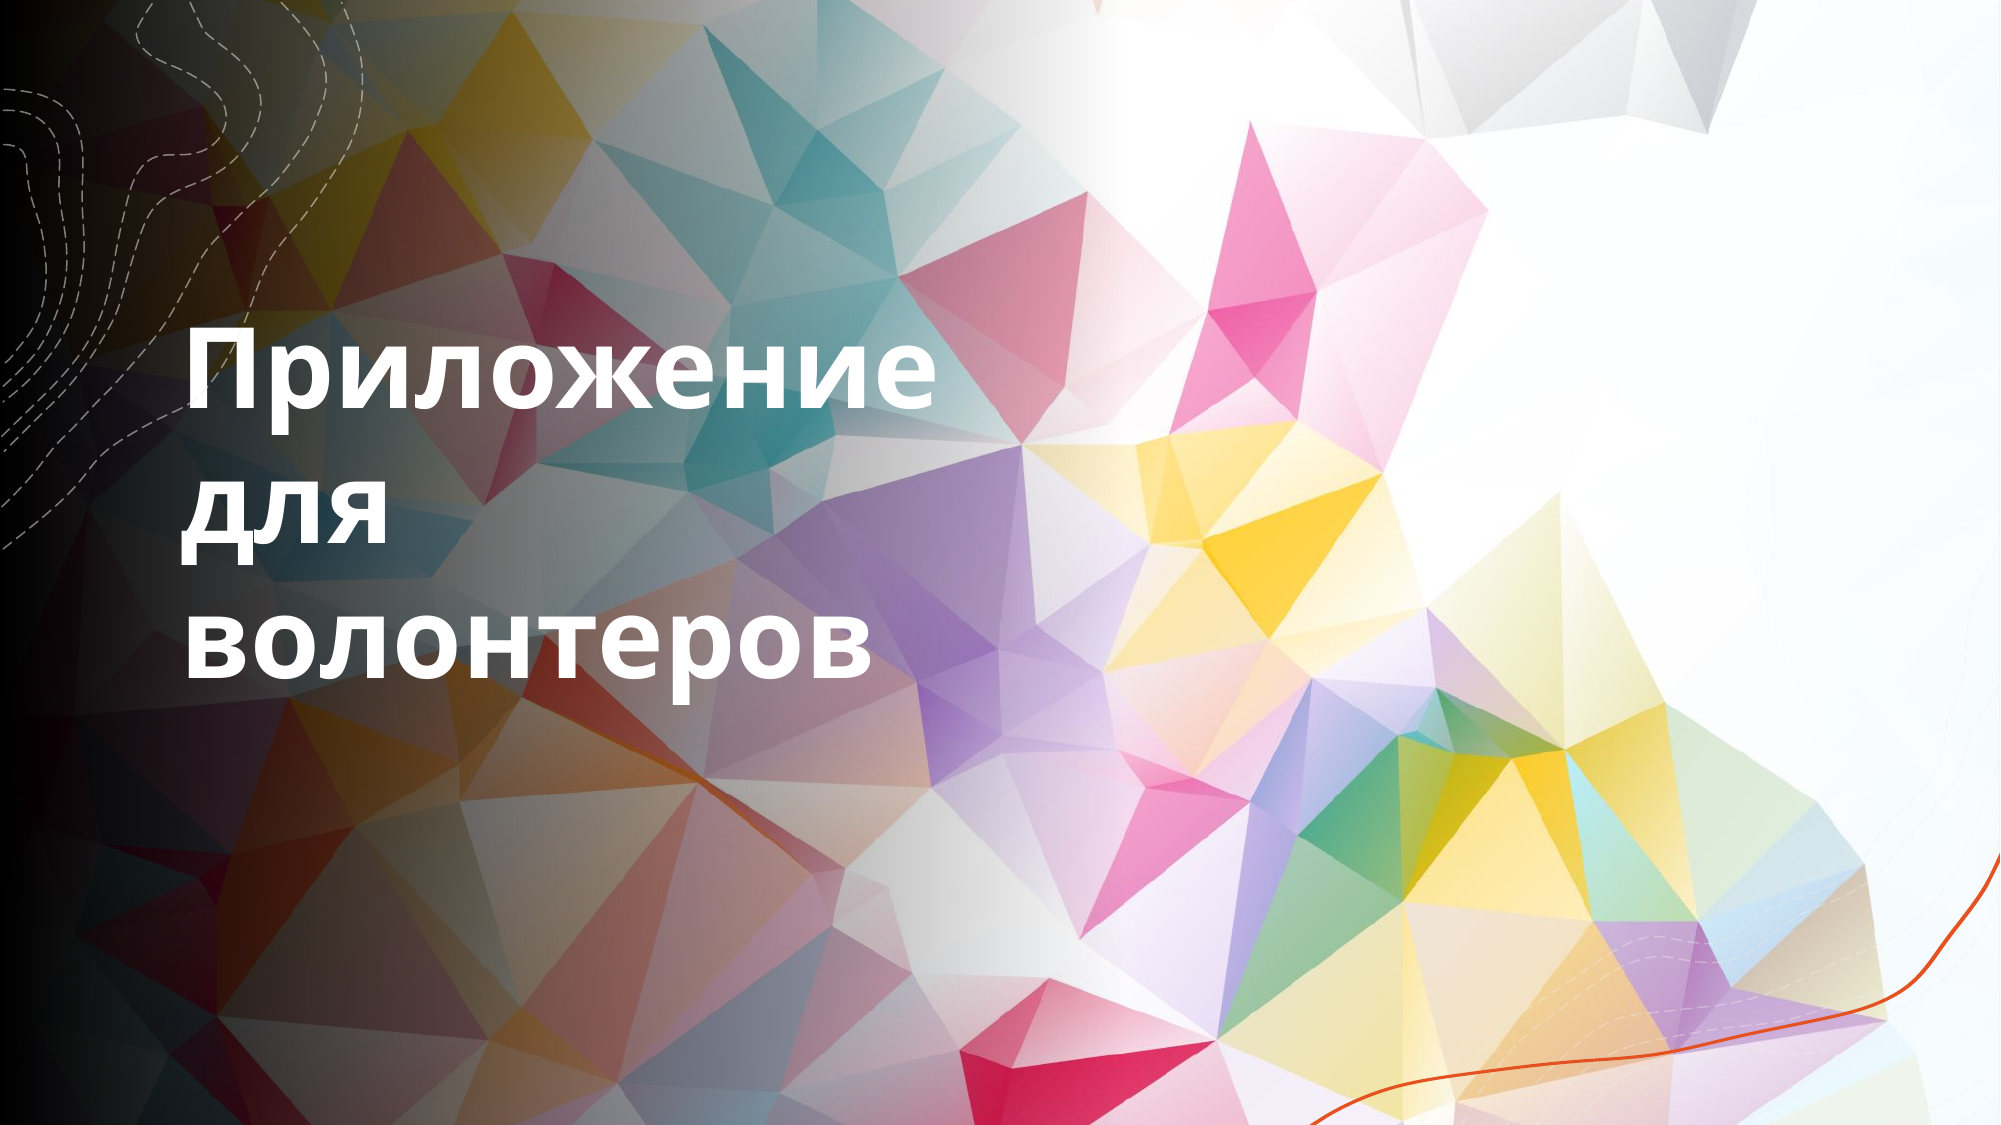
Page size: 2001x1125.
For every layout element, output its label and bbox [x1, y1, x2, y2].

picture [0, 0, 2000, 1125]
text_box [1, 2, 363, 549]
text_box [1309, 537, 2000, 1125]
